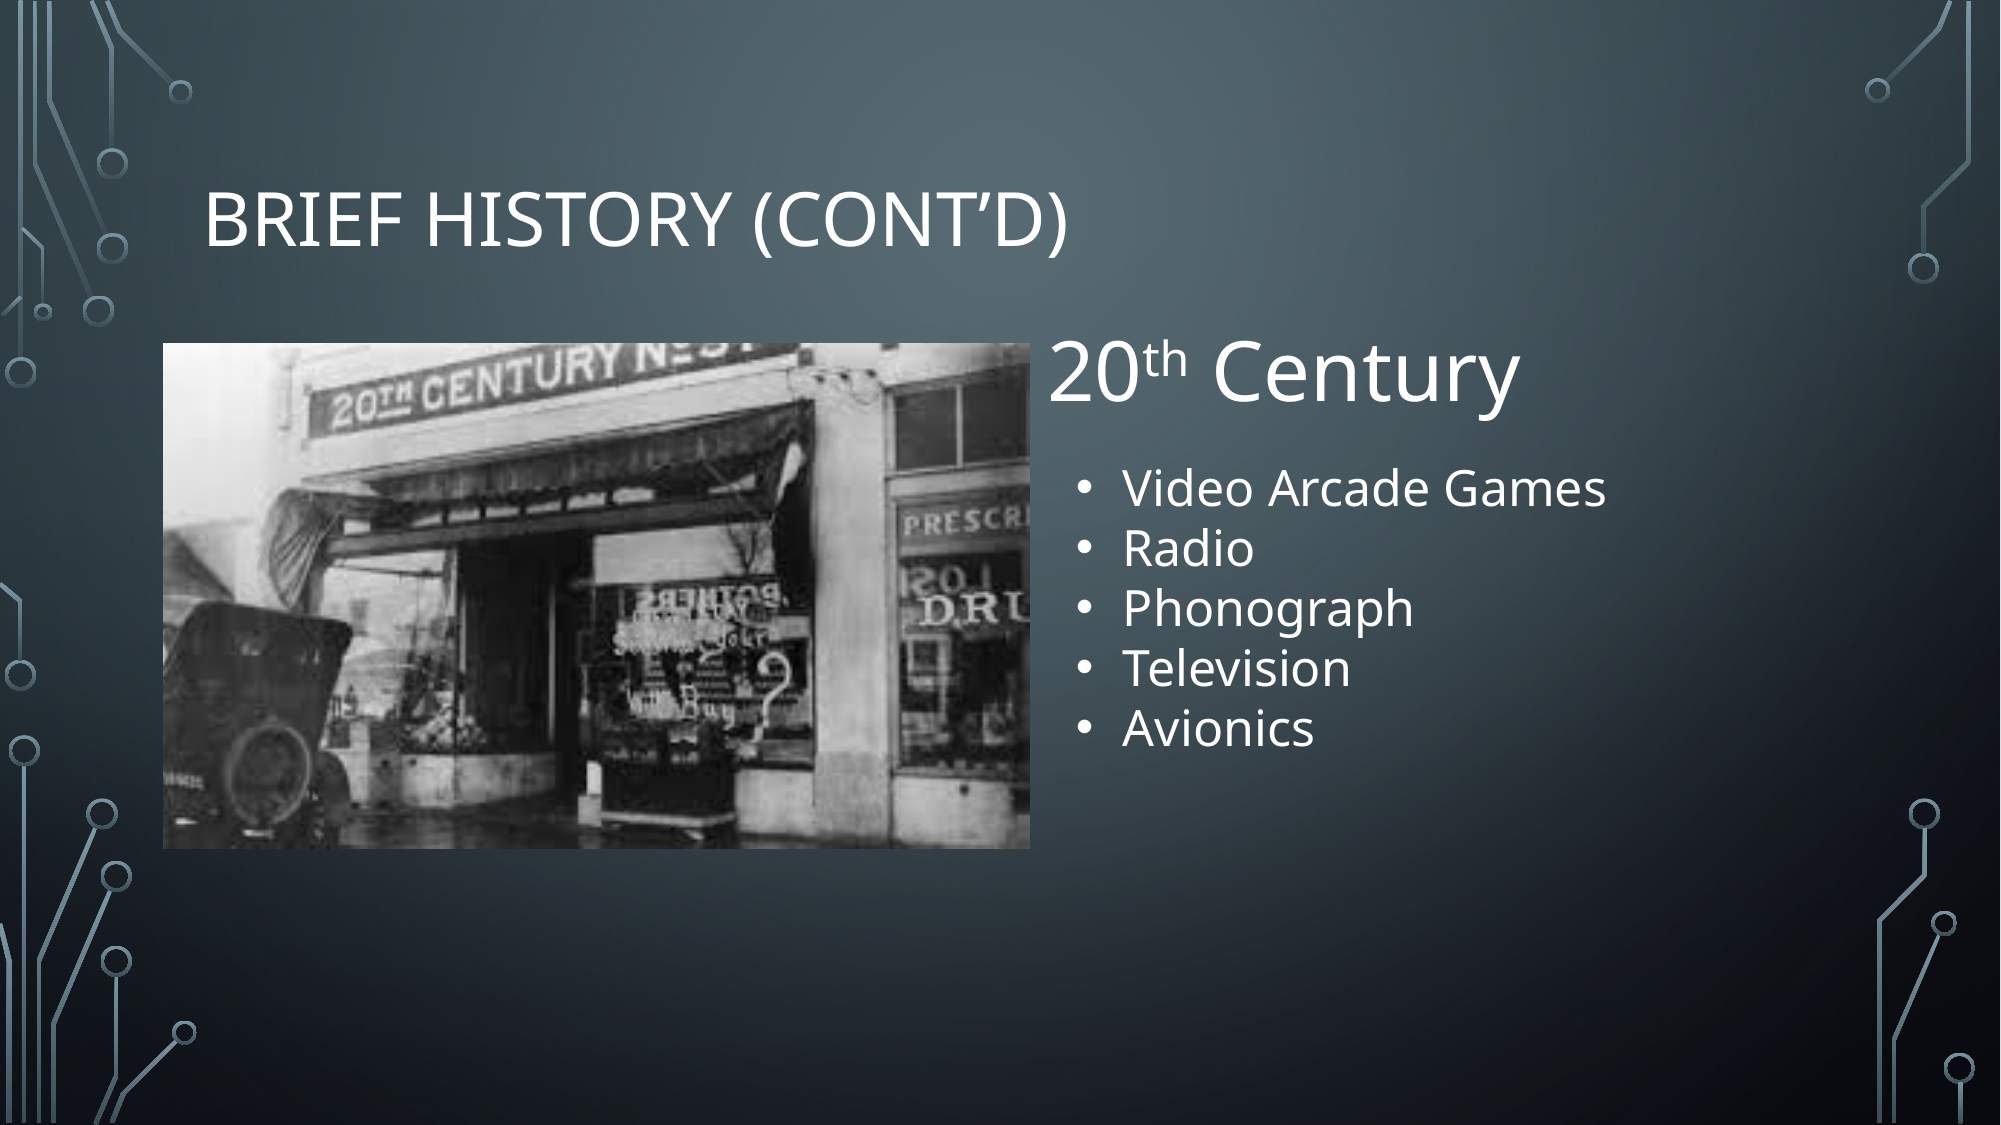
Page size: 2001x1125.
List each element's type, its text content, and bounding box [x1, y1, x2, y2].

picture [163, 343, 1031, 849]
text_box 20th Century [1032, 310, 1536, 426]
title Brief History (cont’d) [187, 101, 1813, 344]
text_box Video Arcade Games Radio Phonograph Television Avionics [1061, 449, 1912, 764]
